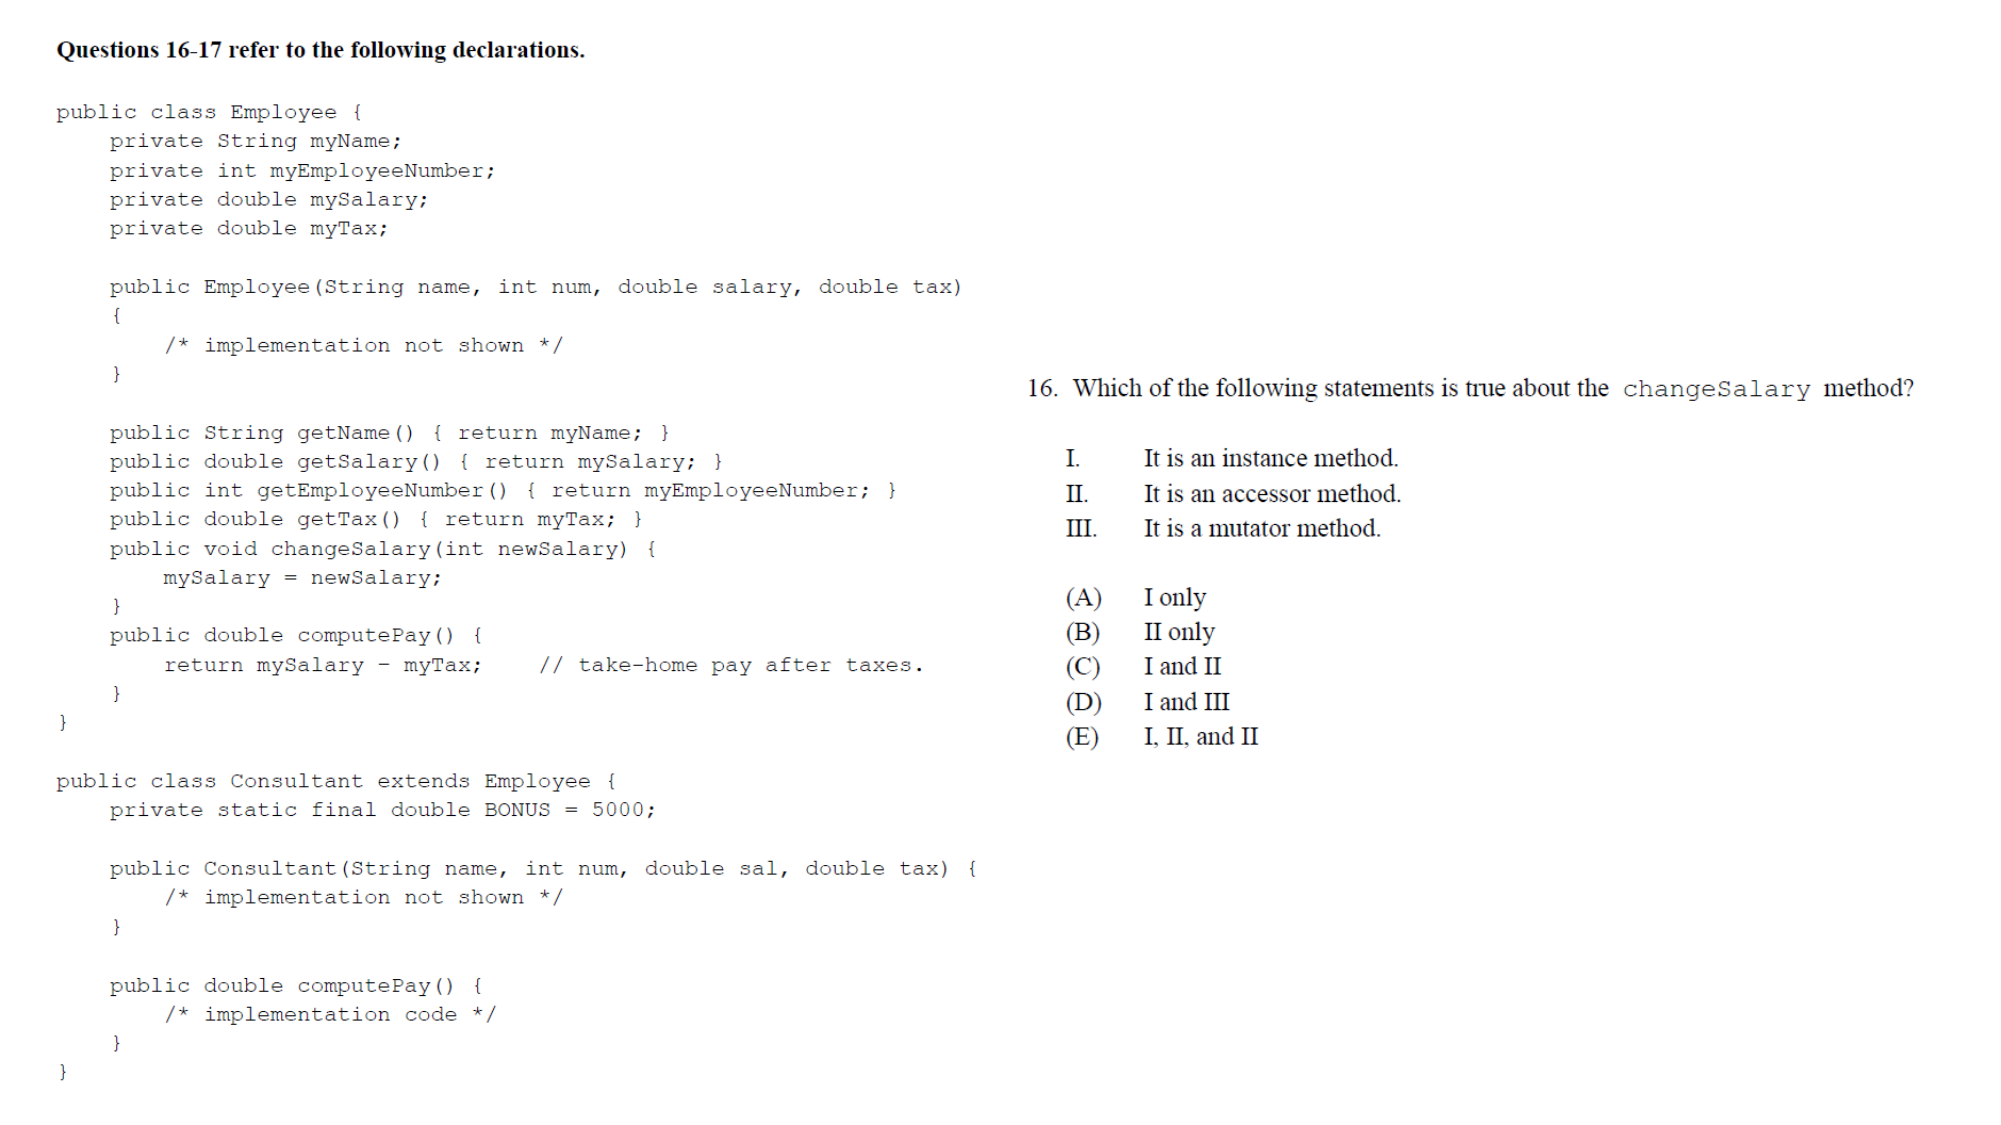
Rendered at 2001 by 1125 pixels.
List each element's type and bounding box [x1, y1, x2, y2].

picture [1017, 363, 1928, 762]
picture [48, 33, 987, 1092]
